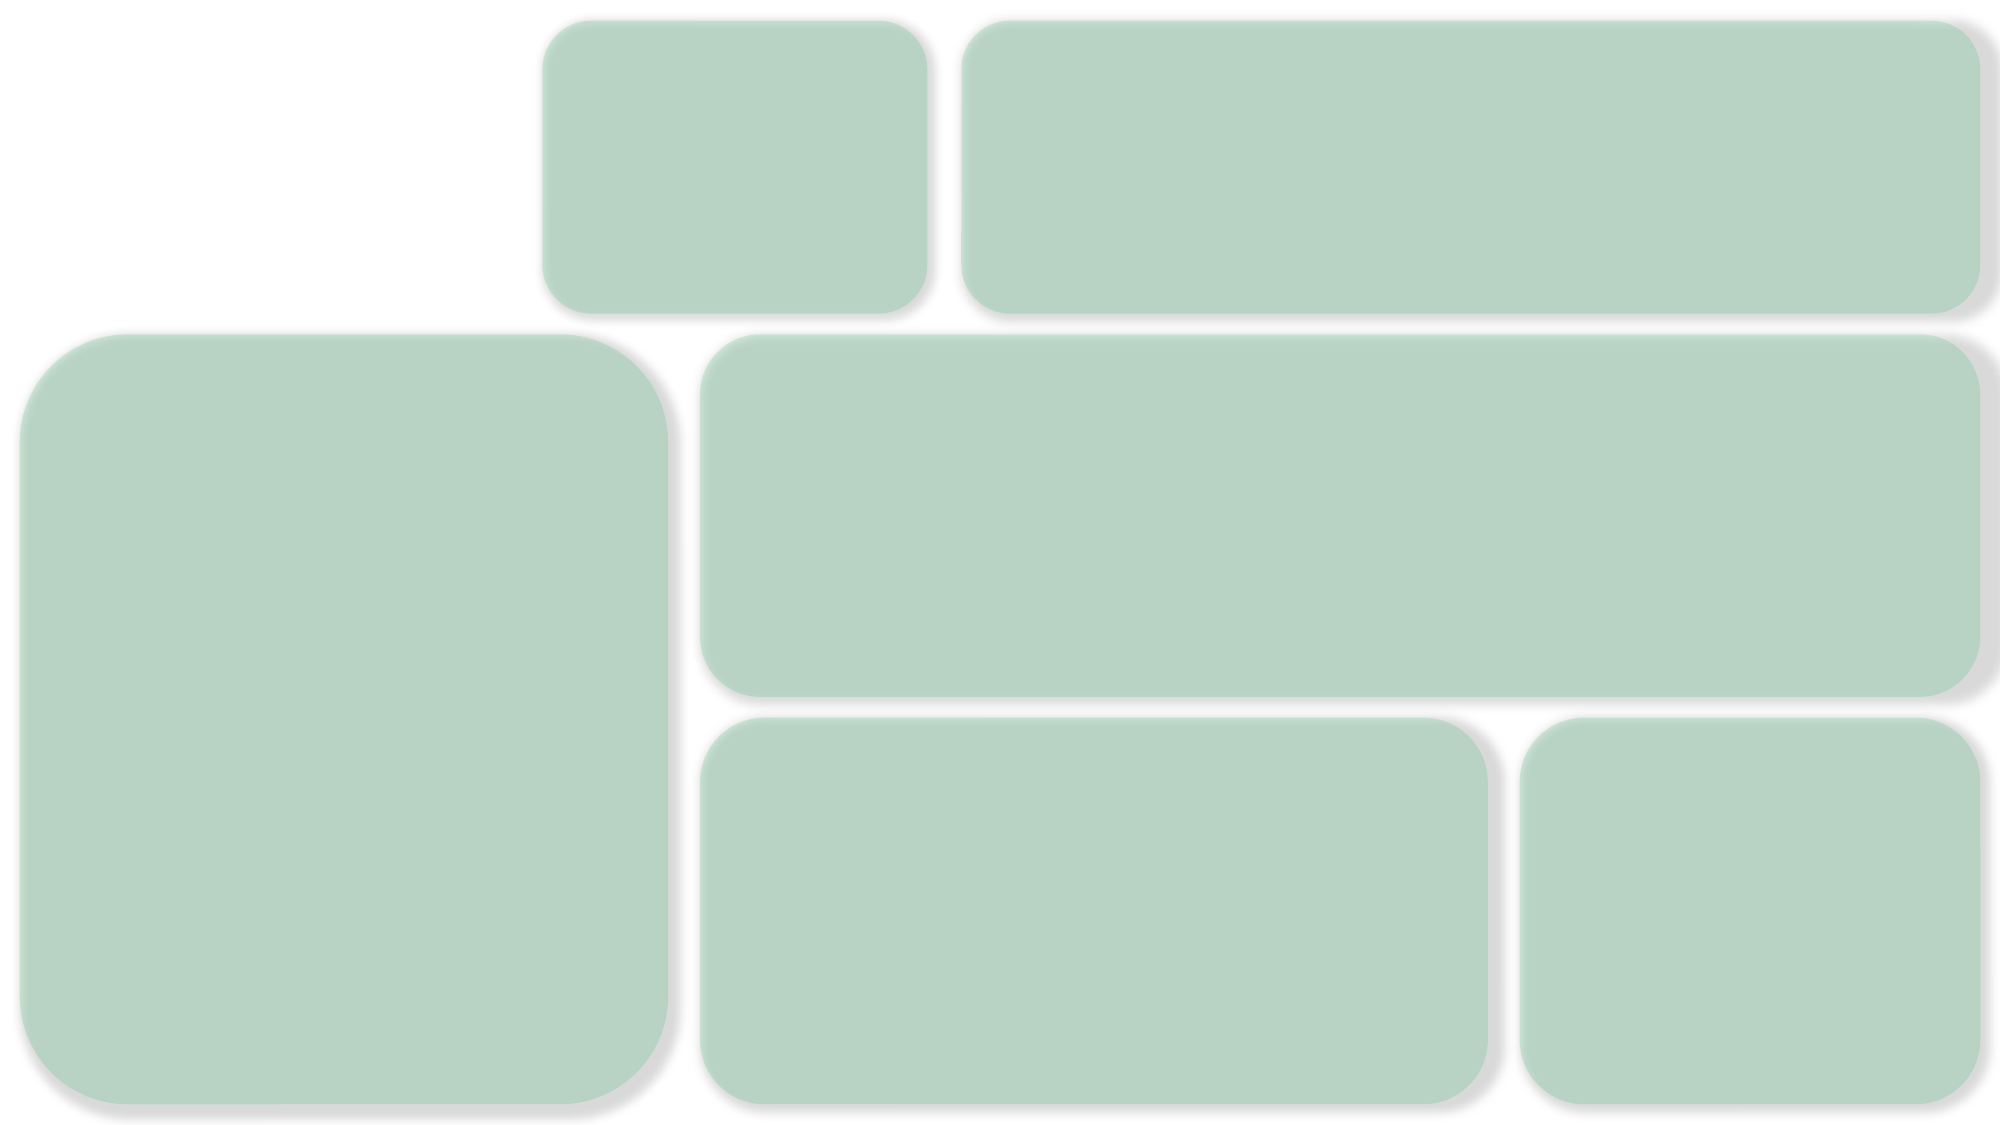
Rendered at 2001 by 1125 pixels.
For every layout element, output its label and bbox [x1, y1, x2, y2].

text_box [959, 19, 1982, 316]
text_box [540, 19, 929, 316]
text_box [1518, 716, 1982, 1106]
text_box [18, 332, 670, 1106]
text_box [698, 332, 1982, 699]
text_box [698, 716, 1490, 1106]
